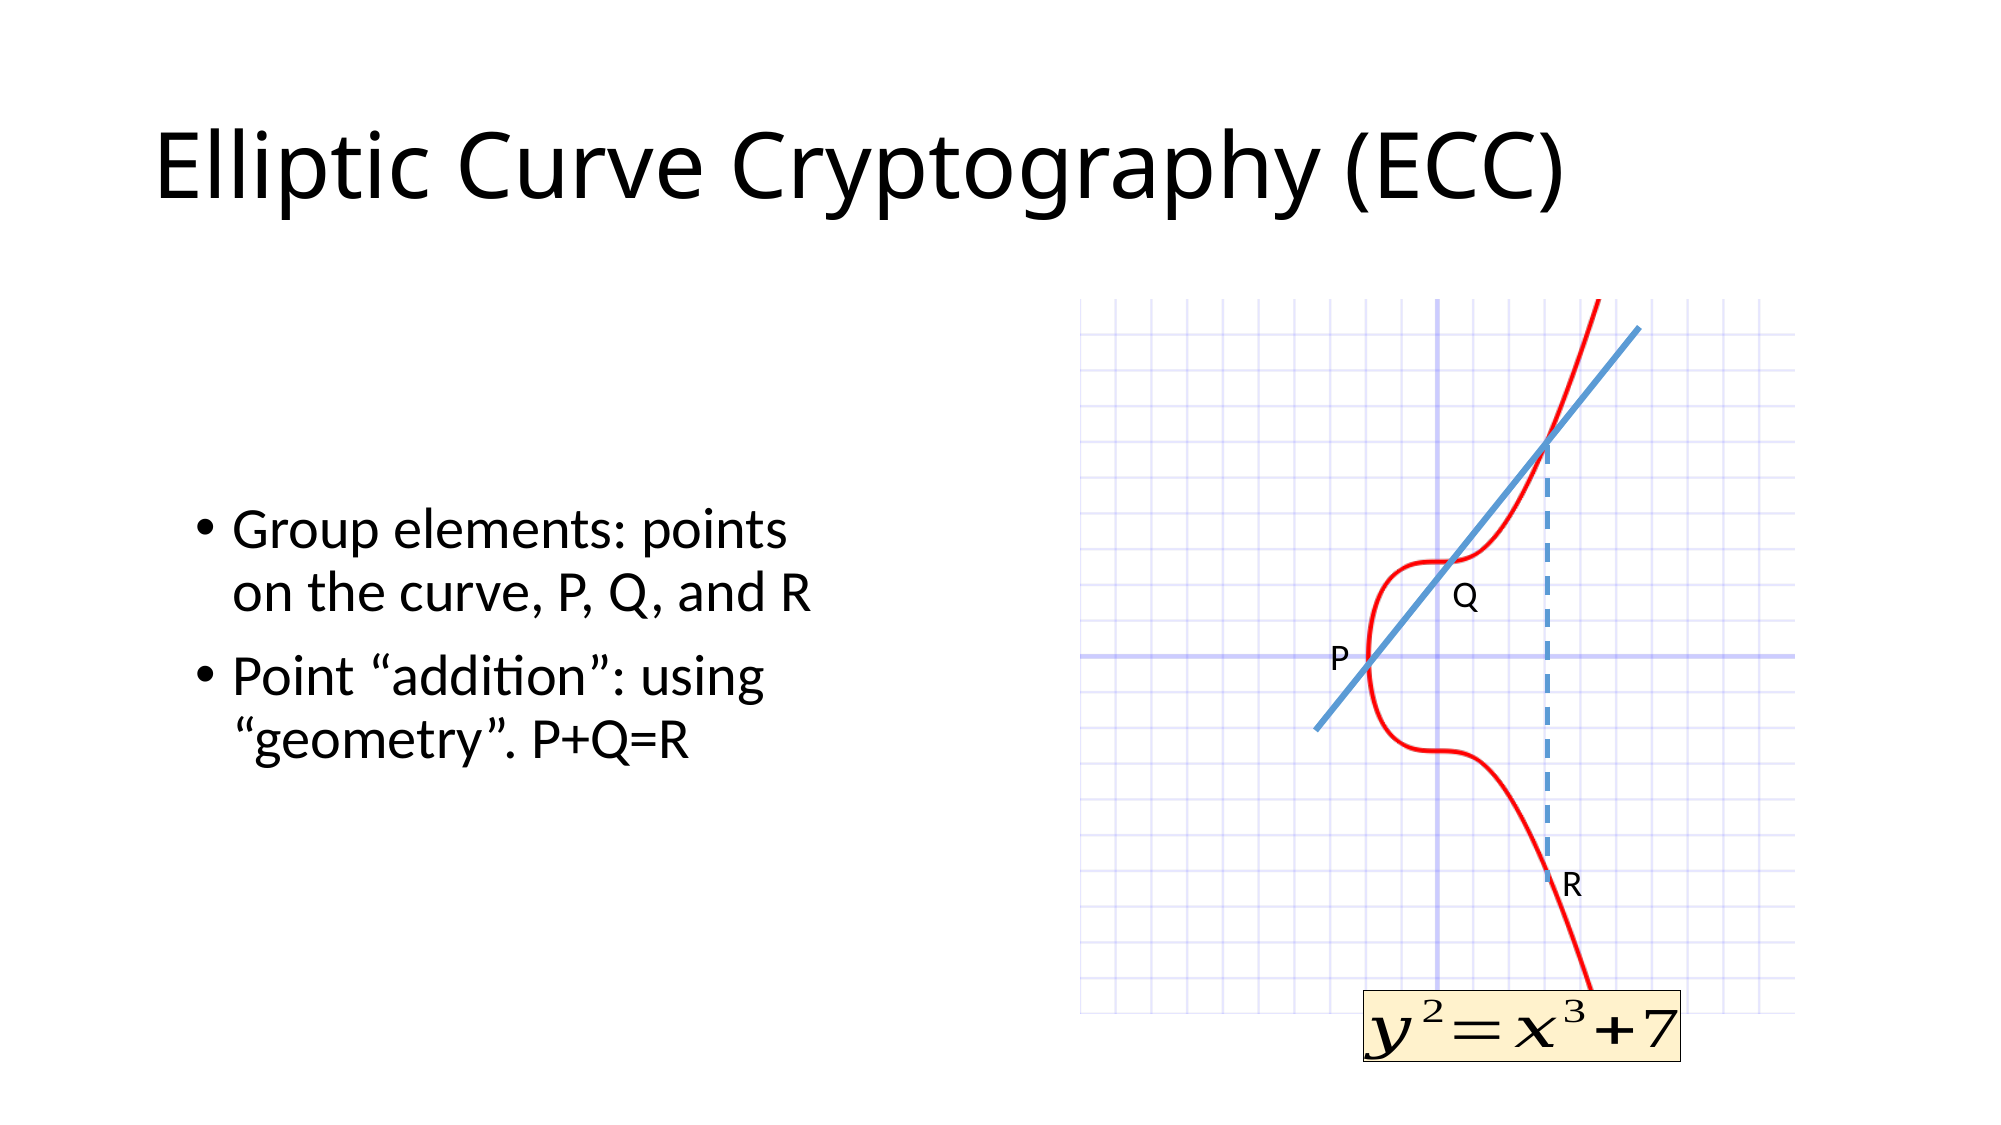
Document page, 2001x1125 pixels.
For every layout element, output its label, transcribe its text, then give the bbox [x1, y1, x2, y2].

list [1080, 299, 1795, 1014]
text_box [1315, 326, 1640, 731]
title Elliptic Curve Cryptography (ECC) [137, 59, 1863, 278]
list Group elements: points on the curve, P, Q, and R Point “addition”: using “geometry”. P+Q=R [180, 490, 876, 837]
